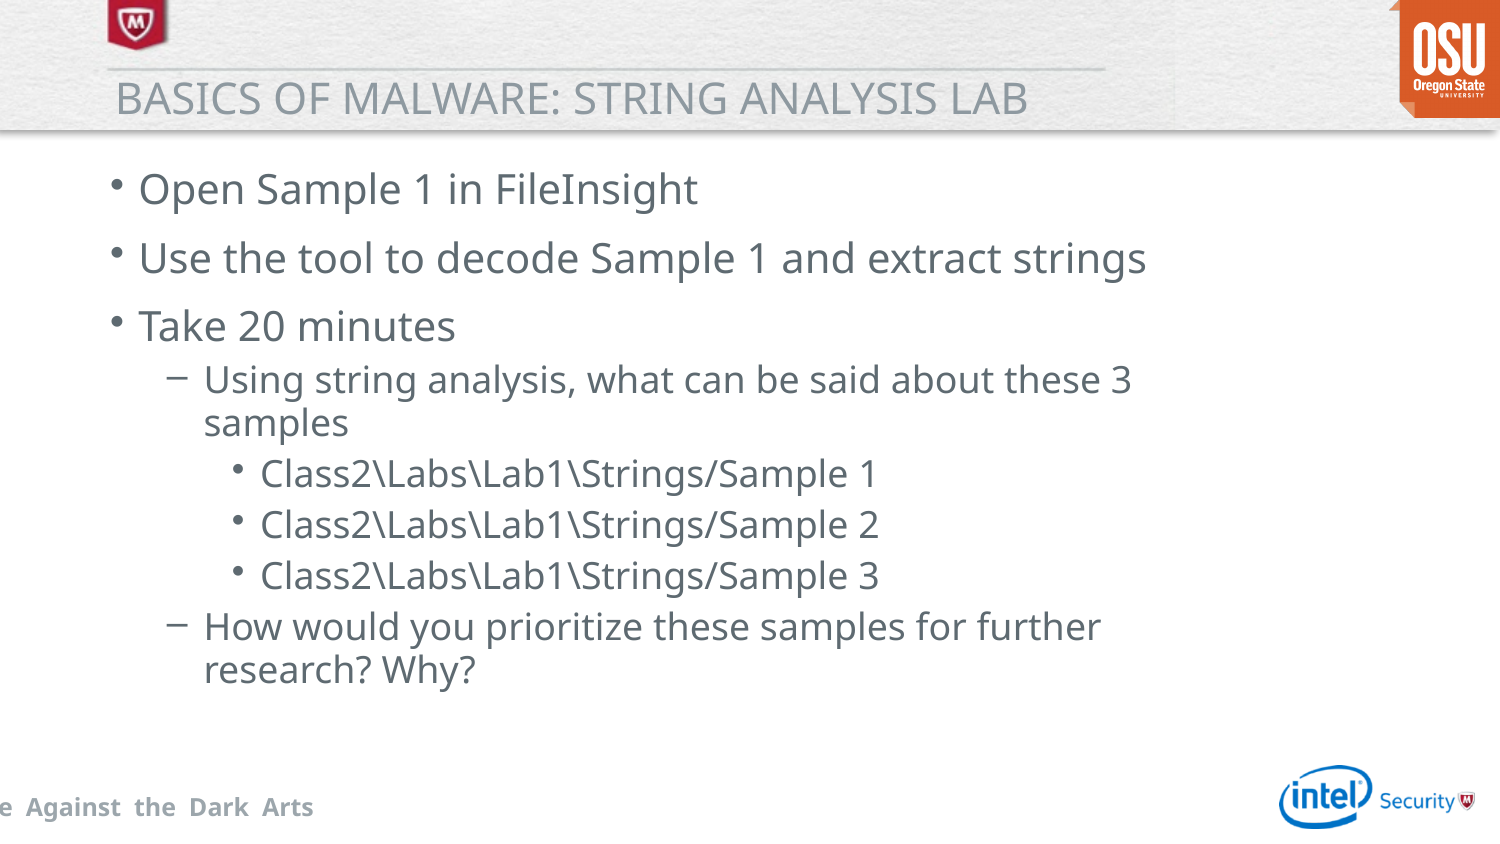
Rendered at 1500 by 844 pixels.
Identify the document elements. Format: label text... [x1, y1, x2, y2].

title Basics of malware: string analysis lab [99, 53, 1176, 148]
list Open Sample 1 in FileInsight Use the tool to decode Sample 1 and extract strings Take 20 minutes Using string analysis, what can be said about these 3 samples Class2\Labs\Lab1\Strings/Sample 1 Class2\Labs\Lab1\Strings/Sample 2 Class2\Labs\Lab1\Strings/Sample 3 How would you prioritize these samples for further research? Why? [94, 159, 1256, 773]
picture [1279, 765, 1475, 829]
picture [0, 0, 1500, 130]
